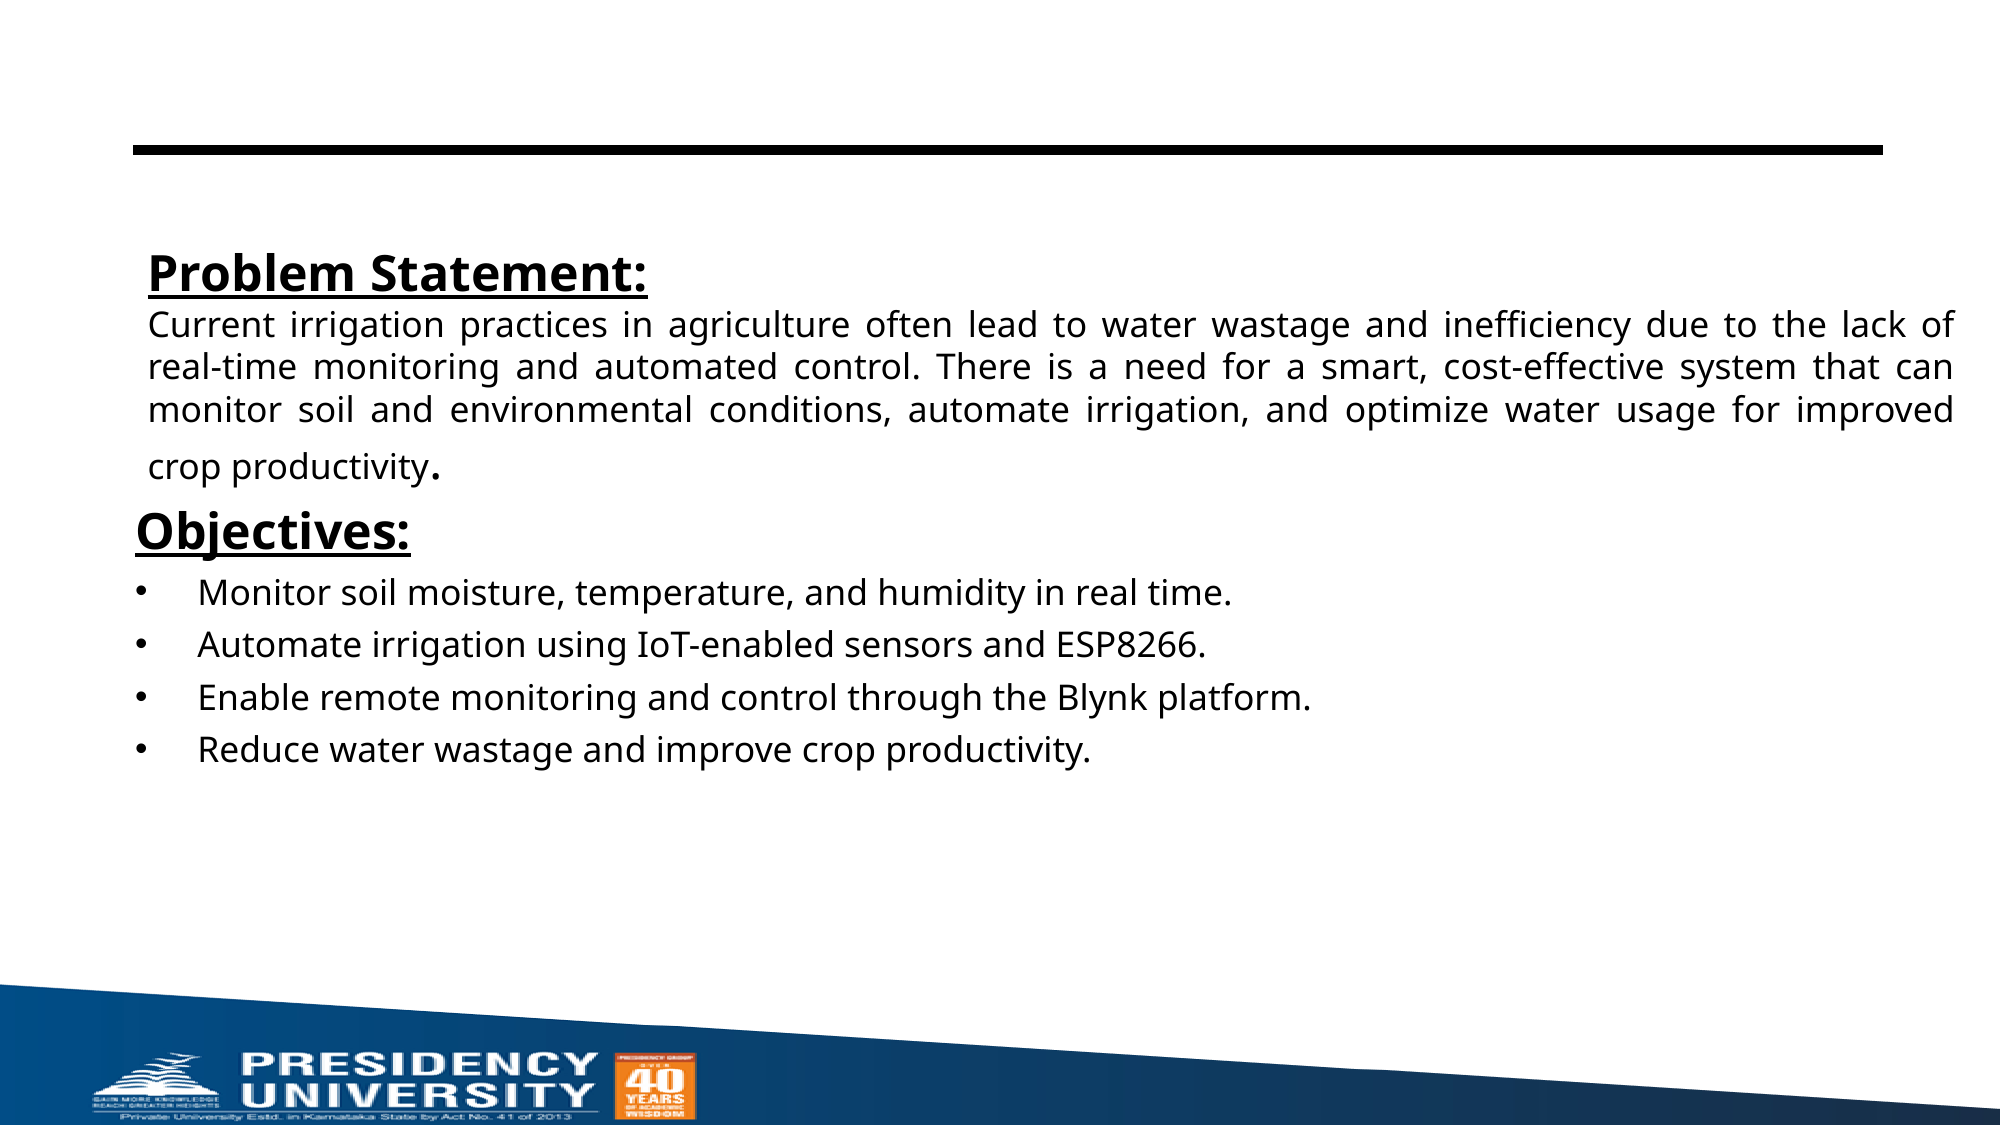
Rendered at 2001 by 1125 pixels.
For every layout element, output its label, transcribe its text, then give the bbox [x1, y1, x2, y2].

picture [0, 982, 2000, 1125]
list Problem Statement: Current irrigation practices in agriculture often lead to water wastage and inefficiency due to the lack of real-time monitoring and automated control. There is a need for a smart, cost-effective system that can monitor soil and environmental conditions, automate irrigation, and optimize water usage for improved crop productivity. Objectives: Monitor soil moisture, temperature, and humidity in real time. Automate irrigation using IoT-enabled sensors and ESP8266. Enable remote monitoring and control through the Blynk platform. Reduce water wastage and improve crop productivity. [107, 174, 1971, 1063]
